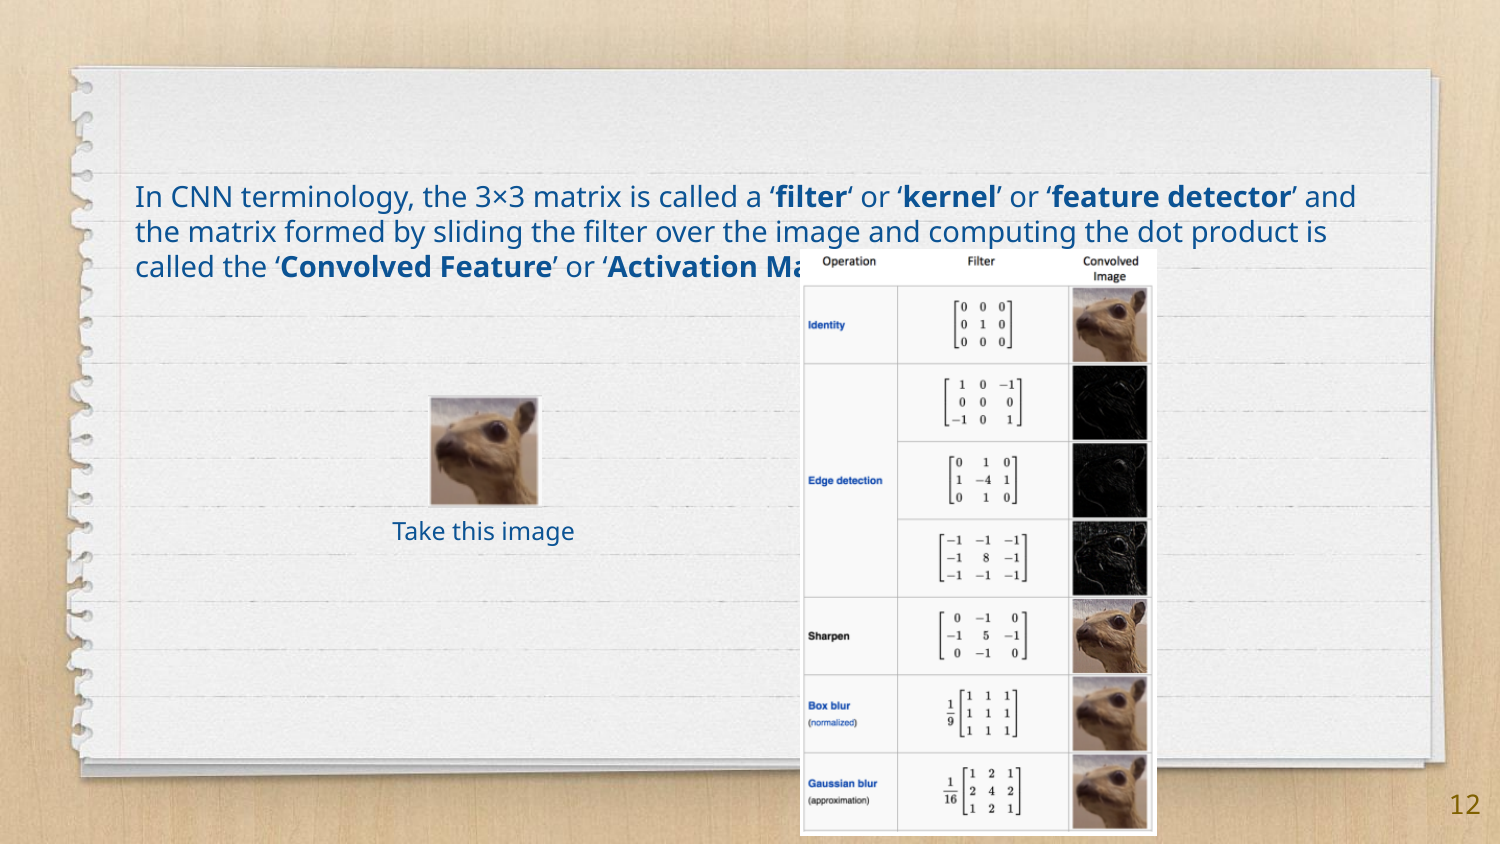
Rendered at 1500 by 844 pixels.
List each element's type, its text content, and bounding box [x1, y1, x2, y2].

slide_number 12 [1429, 767, 1500, 844]
picture [0, 0, 1500, 844]
text_box Take this image [377, 507, 606, 553]
text_box In CNN terminology, the 3×3 matrix is called a ‘filter‘ or ‘kernel’ or ‘feature detector’ and the matrix formed by sliding the filter over the image and computing the dot product is called the ‘Convolved Feature’ or ‘Activation Map’ or the ‘Feature Map‘. [120, 170, 1404, 291]
